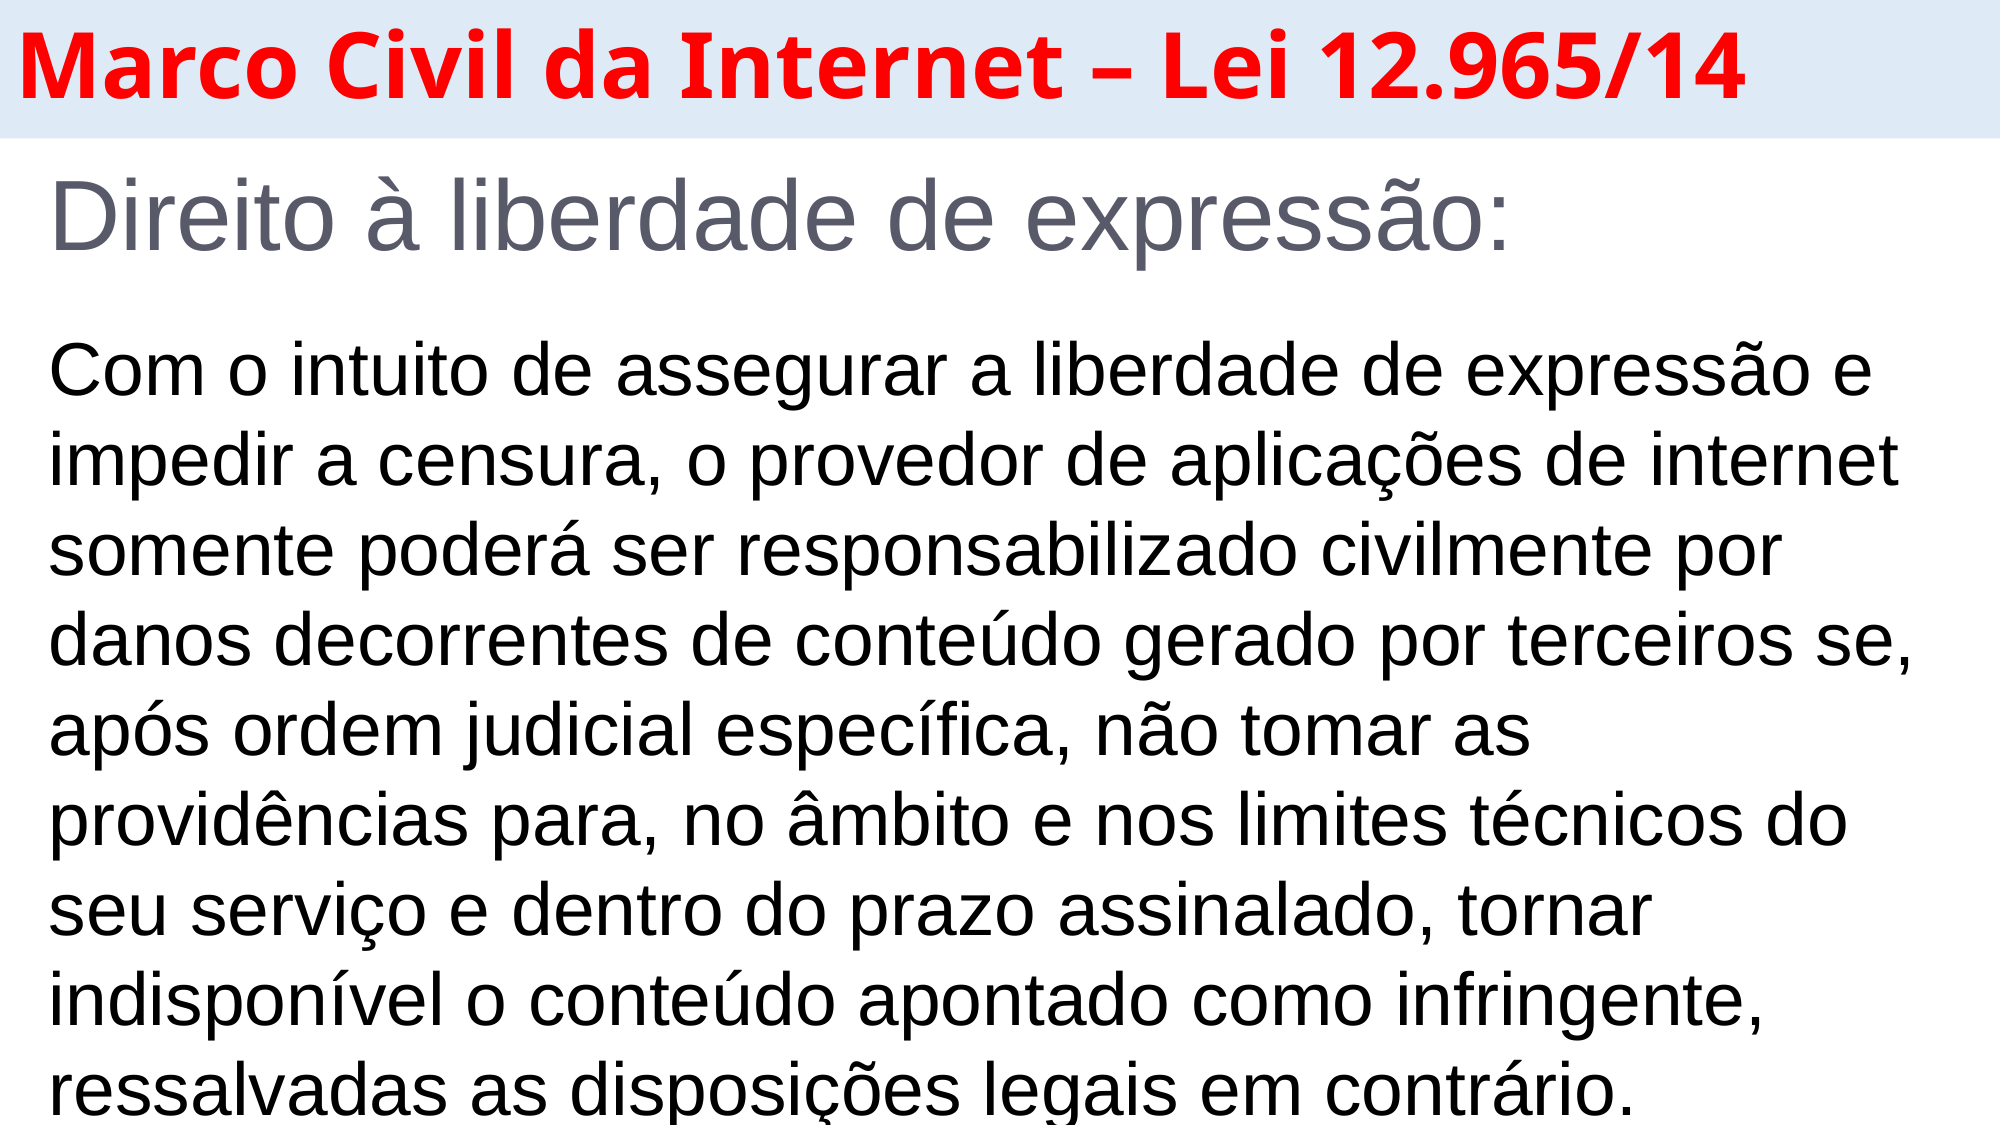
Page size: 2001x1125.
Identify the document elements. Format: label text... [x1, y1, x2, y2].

text_box Direito à liberdade de expressão: Com o intuito de assegurar a liberdade de expressão e impedir a censura, o provedor de aplicações de internet somente poderá ser responsabilizado civilmente por danos decorrentes de conteúdo gerado por terceiros se, após ordem judicial específica, não tomar as providências para, no âmbito e nos limites técnicos do seu serviço e dentro do prazo assinalado, tornar indisponível o conteúdo apontado como infringente, ressalvadas as disposições legais em contrário. [33, 143, 1967, 1125]
title Marco Civil da Internet – Lei 12.965/14 [0, 0, 2000, 139]
